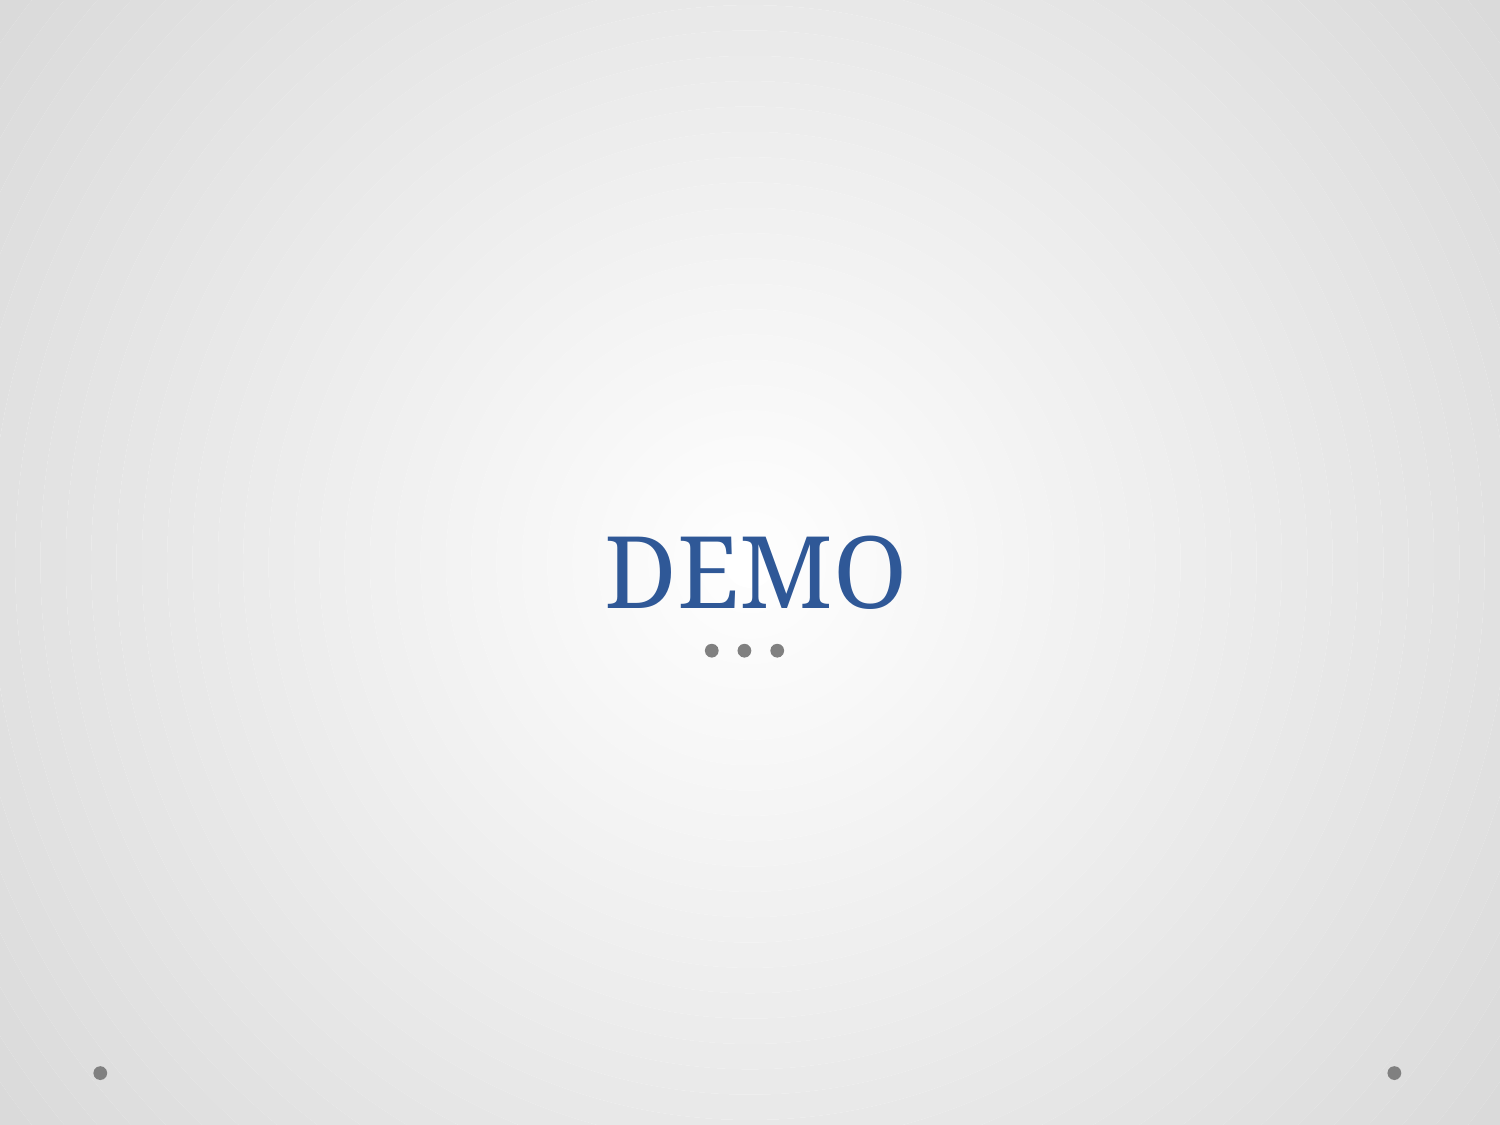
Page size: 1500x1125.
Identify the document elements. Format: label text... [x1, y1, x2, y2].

title DEMO [118, 224, 1394, 636]
